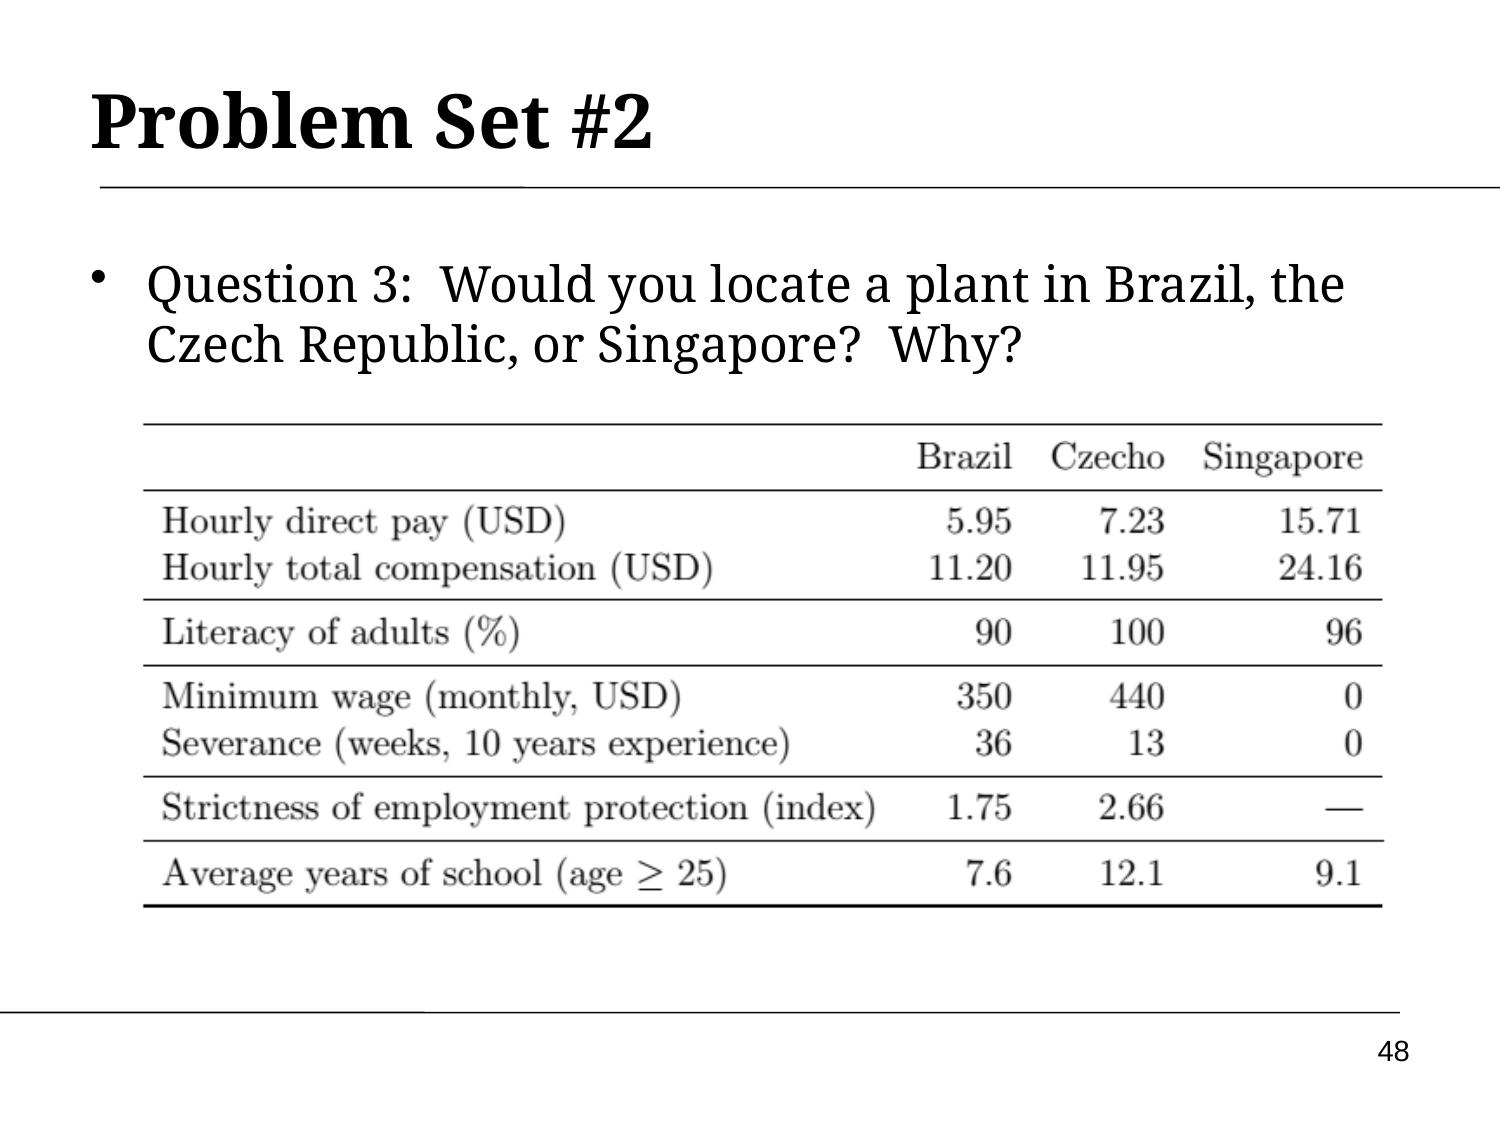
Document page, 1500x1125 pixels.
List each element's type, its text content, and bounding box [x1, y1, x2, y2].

list Question 3: Would you locate a plant in Brazil, the Czech Republic, or Singapore? Why? [74, 244, 1426, 401]
picture [127, 409, 1388, 915]
title Problem Set #2 [74, 49, 1426, 188]
slide_number 48 [1074, 1024, 1426, 1103]
